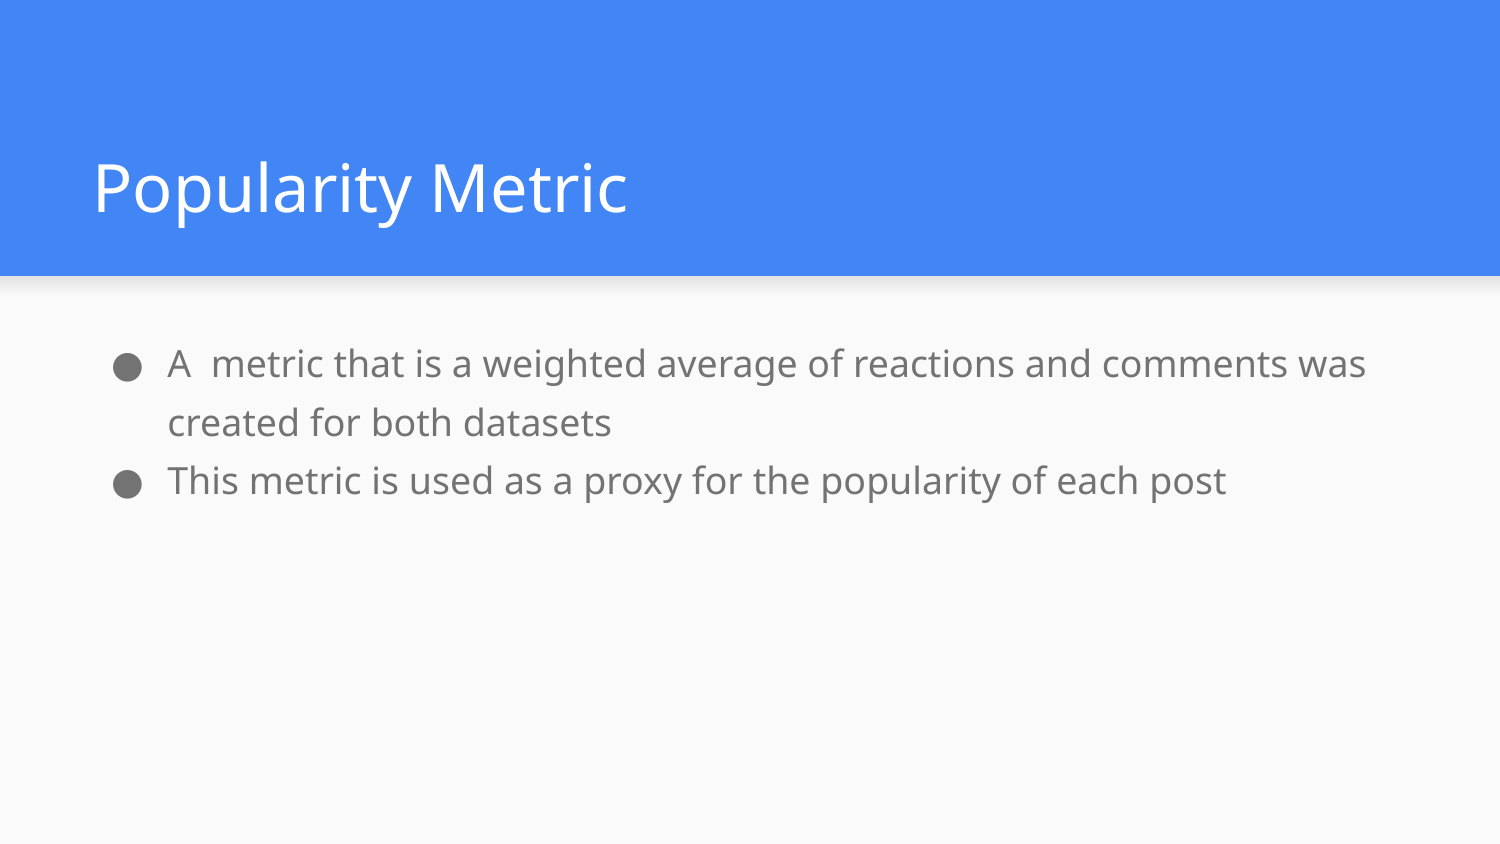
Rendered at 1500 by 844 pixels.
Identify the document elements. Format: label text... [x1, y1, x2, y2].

title Popularity Metric [77, 121, 1427, 248]
list A metric that is a weighted average of reactions and comments was created for both datasets This metric is used as a proxy for the popularity of each post [77, 314, 1427, 760]
